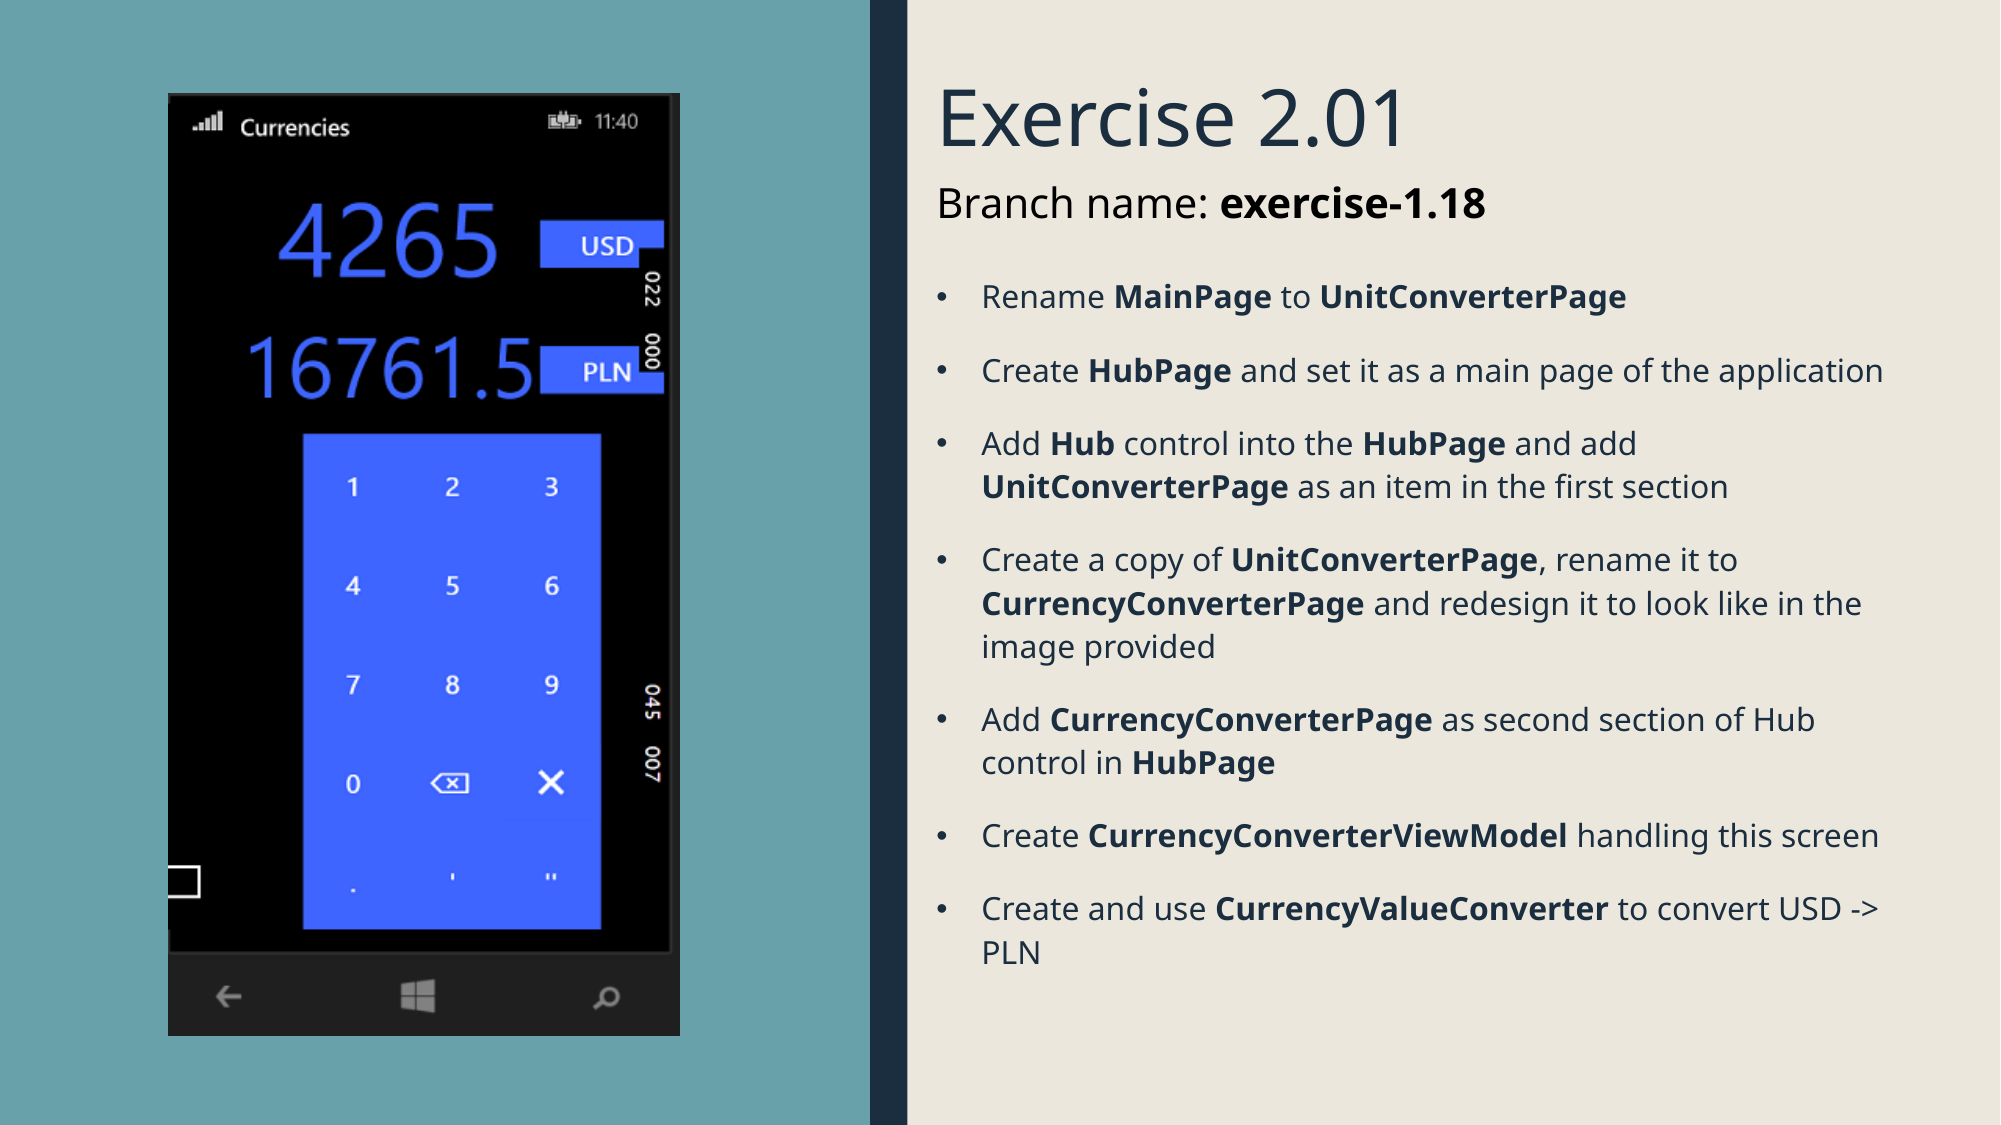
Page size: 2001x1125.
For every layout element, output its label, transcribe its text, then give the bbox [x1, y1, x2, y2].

picture [168, 93, 680, 1036]
list Rename MainPage to UnitConverterPage Create HubPage and set it as a main page of the application Add Hub control into the HubPage and add UnitConverterPage as an item in the first section Create a copy of UnitConverterPage, rename it to CurrencyConverterPage and redesign it to look like in the image provided Add CurrencyConverterPage as second section of Hub control in HubPage Create CurrencyConverterViewModel handling this screen Create and use CurrencyValueConverter to convert USD -> PLN [921, 264, 1905, 1036]
title Exercise 2.01 [921, 75, 1567, 169]
text_box Branch name: exercise-1.18 [921, 169, 1905, 235]
